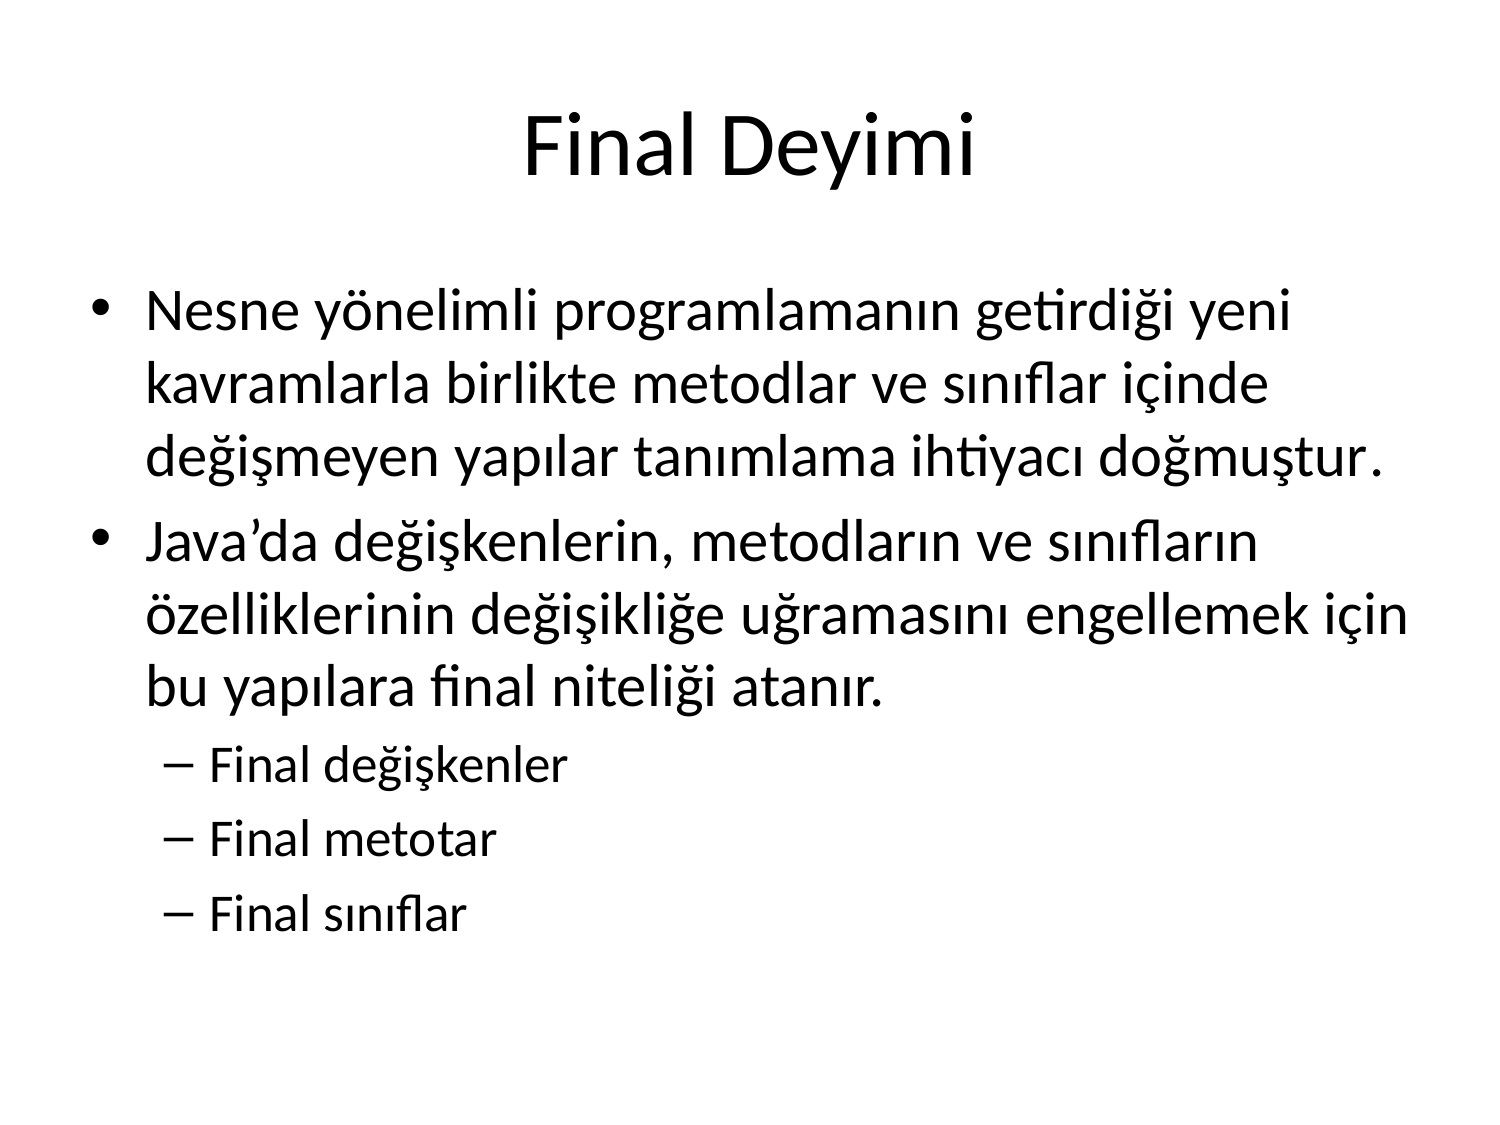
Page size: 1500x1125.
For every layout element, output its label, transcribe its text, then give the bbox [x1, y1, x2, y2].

title Final Deyimi [75, 45, 1425, 233]
list Nesne yönelimli programlamanın getirdiği yeni kavramlarla birlikte metodlar ve sınıflar içinde değişmeyen yapılar tanımlama ihtiyacı doğmuştur. Java’da değişkenlerin, metodların ve sınıfların özelliklerinin değişikliğe uğramasını engellemek için bu yapılara final niteliği atanır. Final değişkenler Final metotar Final sınıflar [75, 262, 1425, 1005]
